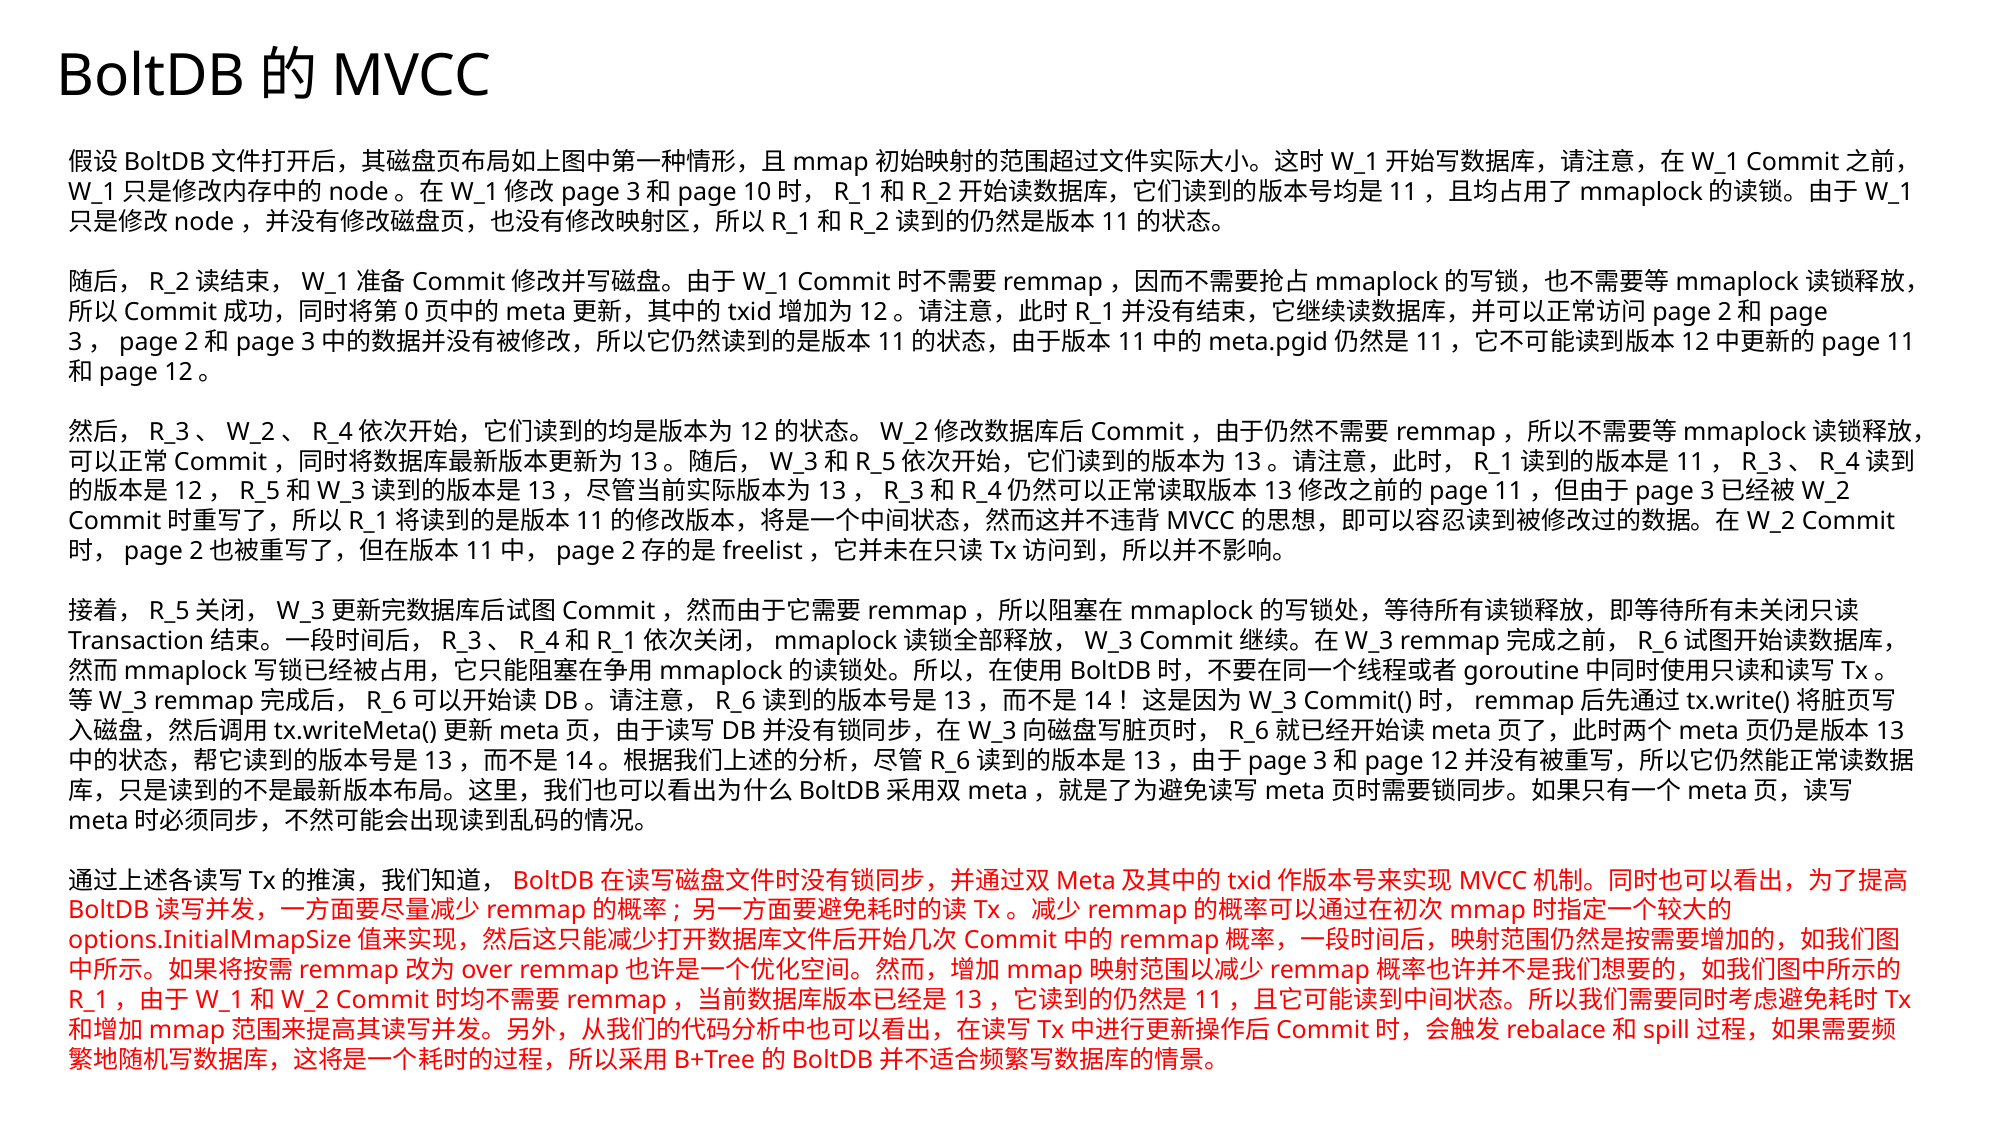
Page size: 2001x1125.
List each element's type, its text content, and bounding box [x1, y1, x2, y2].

text_box BoltDB的MVCC [41, 29, 1300, 115]
text_box 假设BoltDB文件打开后，其磁盘页布局如上图中第一种情形，且mmap初始映射的范围超过文件实际大小。这时W_1开始写数据库，请注意，在W_1 Commit之前，W_1只是修改内存中的node。在W_1修改page 3和page 10时，R_1和R_2开始读数据库，它们读到的版本号均是11，且均占用了mmaplock的读锁。由于W_1只是修改node，并没有修改磁盘页，也没有修改映射区，所以R_1和R_2读到的仍然是版本11的状态。 随后，R_2读结束，W_1准备Commit修改并写磁盘。由于W_1 Commit时不需要remmap，因而不需要抢占mmaplock的写锁，也不需要等mmaplock读锁释放，所以Commit成功，同时将第0页中的meta更新，其中的txid增加为12。请注意，此时R_1并没有结束，它继续读数据库，并可以正常访问page 2和page 3，page 2和page 3中的数据并没有被修改，所以它仍然读到的是版本11的状态，由于版本11中的meta.pgid仍然是11，它不可能读到版本12中更新的page 11和page 12。 然后，R_3、W_2、R_4依次开始，它们读到的均是版本为12的状态。W_2修改数据库后Commit，由于仍然不需要remmap，所以不需要等mmaplock读锁释放，可以正常Commit，同时将数据库最新版本更新为13。随后，W_3和R_5依次开始，它们读到的版本为13。请注意，此时，R_1读到的版本是11，R_3、R_4读到的版本是12，R_5和W_3读到的版本是13，尽管当前实际版本为13，R_3和R_4仍然可以正常读取版本13修改之前的page 11，但由于page 3已经被W_2 Commit时重写了，所以R_1将读到的是版本11的修改版本，将是一个中间状态，然而这并不违背MVCC的思想，即可以容忍读到被修改过的数据。在W_2 Commit时，page 2也被重写了，但在版本11中，page 2存的是freelist，它并未在只读Tx访问到，所以并不影响。 接着，R_5关闭，W_3更新完数据库后试图Commit，然而由于它需要remmap，所以阻塞在mmaplock的写锁处，等待所有读锁释放，即等待所有未关闭只读Transaction结束。一段时间后，R_3、R_4和R_1依次关闭，mmaplock读锁全部释放，W_3 Commit继续。在W_3 remmap完成之前，R_6试图开始读数据库，然而mmaplock写锁已经被占用，它只能阻塞在争用mmaplock的读锁处。所以，在使用BoltDB时，不要在同一个线程或者goroutine中同时使用只读和读写Tx。等W_3 remmap完成后，R_6可以开始读DB。请注意，R_6读到的版本号是13，而不是14！这是因为W_3 Commit()时，remmap后先通过tx.write()将脏页写入磁盘，然后调用tx.writeMeta()更新meta页，由于读写DB并没有锁同步，在W_3向磁盘写脏页时，R_6就已经开始读meta页了，此时两个meta页仍是版本13中的状态，帮它读到的版本号是13，而不是14。根据我们上述的分析，尽管R_6读到的版本是13，由于page 3和page 12并没有被重写，所以它仍然能正常读数据库，只是读到的不是最新版本布局。这里，我们也可以看出为什么BoltDB采用双meta，就是了为避免读写meta页时需要锁同步。如果只有一个meta页，读写meta时必须同步，不然可能会出现读到乱码的情况。 通过上述各读写Tx的推演，我们知道，BoltDB在读写磁盘文件时没有锁同步，并通过双Meta及其中的txid作版本号来实现MVCC机制。同时也可以看出，为了提高BoltDB读写并发，一方面要尽量减少remmap的概率; 另一方面要避免耗时的读Tx。减少remmap的概率可以通过在初次mmap时指定一个较大的options.InitialMmapSize值来实现，然后这只能减少打开数据库文件后开始几次Commit中的remmap概率，一段时间后，映射范围仍然是按需要增加的，如我们图中所示。如果将按需remmap改为over remmap也许是一个优化空间。然而，增加mmap映射范围以减少remmap概率也许并不是我们想要的，如我们图中所示的R_1，由于W_1和W_2 Commit时均不需要remmap，当前数据库版本已经是13，它读到的仍然是11，且它可能读到中间状态。所以我们需要同时考虑避免耗时Tx和增加mmap范围来提高其读写并发。另外，从我们的代码分析中也可以看出，在读写Tx中进行更新操作后Commit时，会触发rebalace和spill过程，如果需要频繁地随机写数据库，这将是一个耗时的过程，所以采用B+Tree的BoltDB并不适合频繁写数据库的情景。 [53, 138, 1934, 1082]
